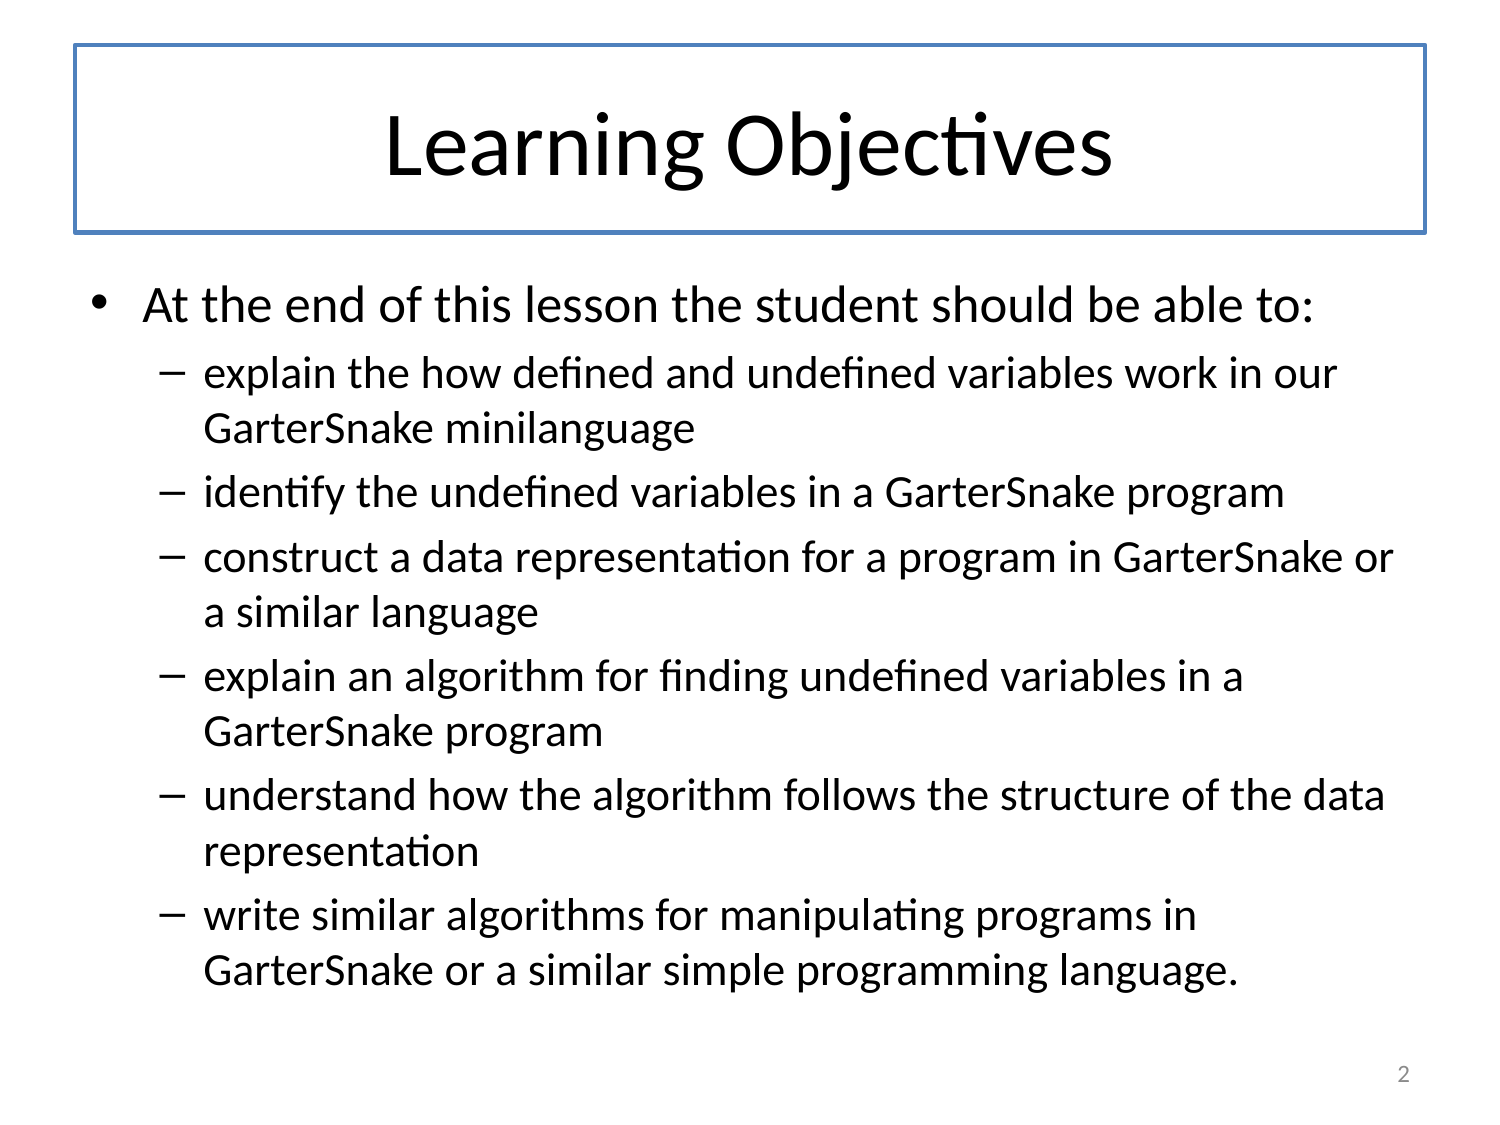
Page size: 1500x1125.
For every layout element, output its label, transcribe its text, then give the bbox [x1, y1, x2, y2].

title Learning Objectives [73, 43, 1427, 235]
list At the end of this lesson the student should be able to: explain the how defined and undefined variables work in our GarterSnake minilanguage identify the undefined variables in a GarterSnake program construct a data representation for a program in GarterSnake or a similar language explain an algorithm for finding undefined variables in a GarterSnake program understand how the algorithm follows the structure of the data representation write similar algorithms for manipulating programs in GarterSnake or a similar simple programming language. [75, 262, 1425, 1005]
slide_number 2 [1074, 1042, 1425, 1103]
